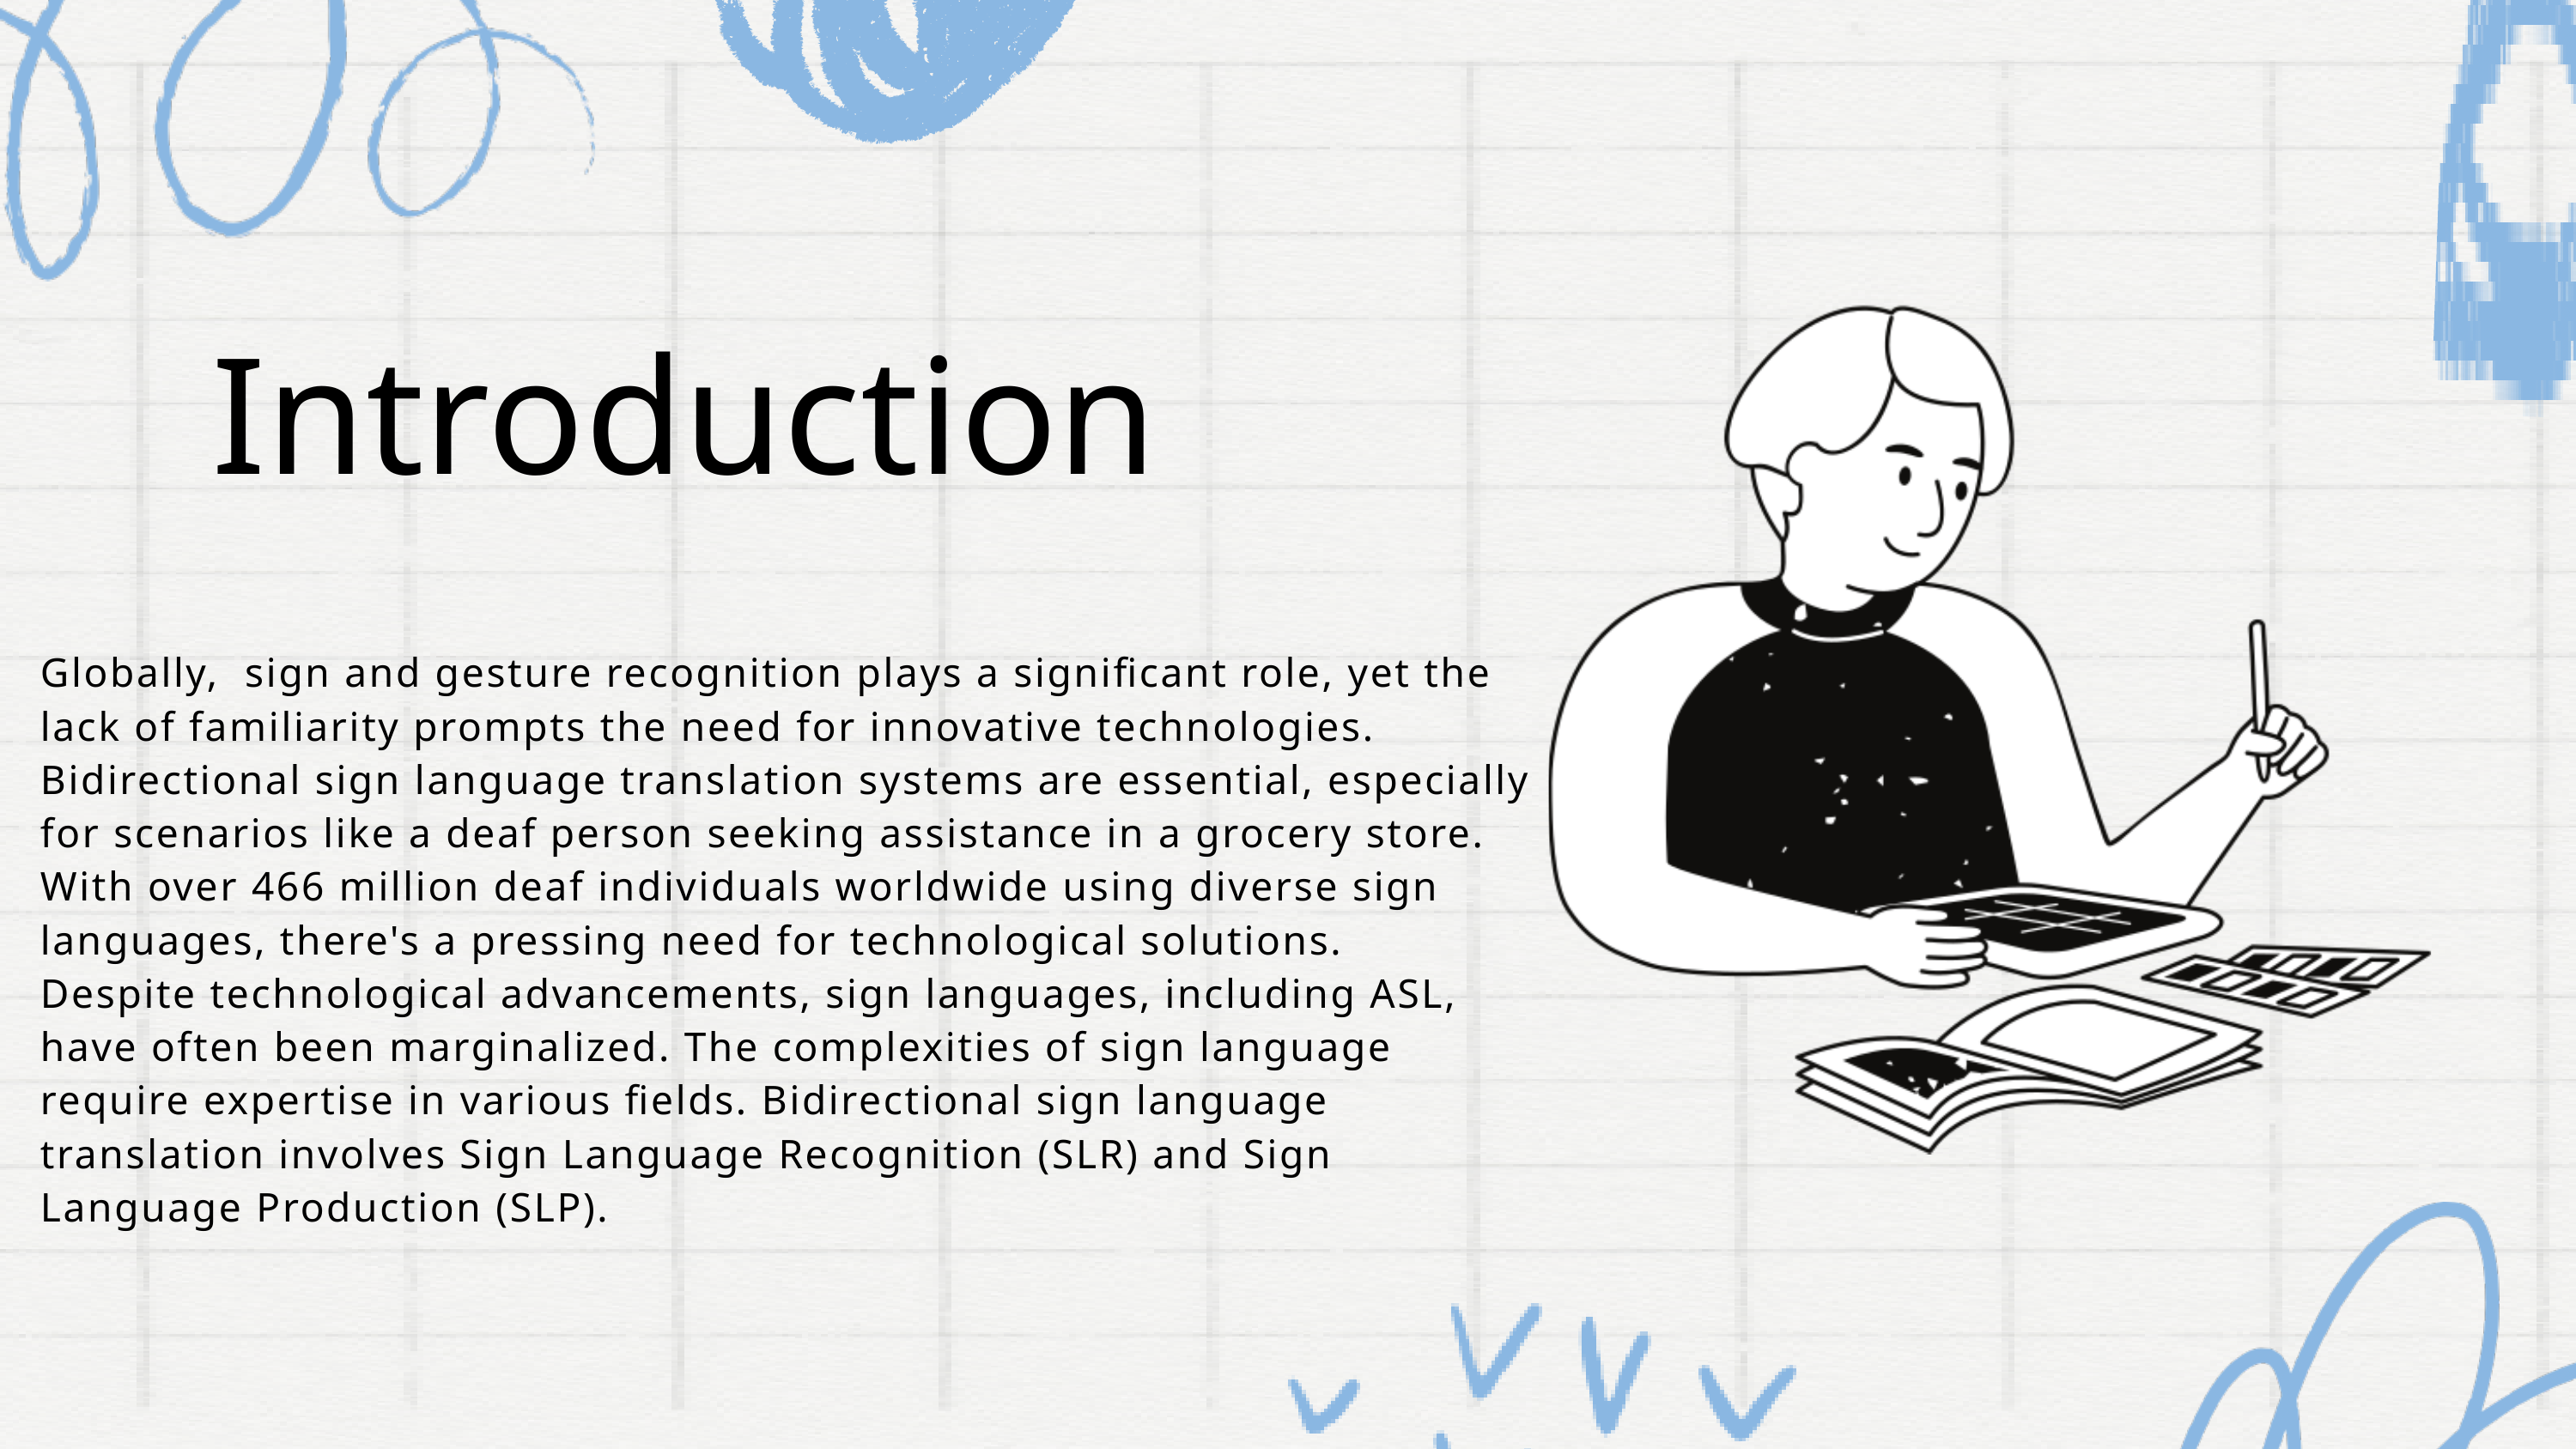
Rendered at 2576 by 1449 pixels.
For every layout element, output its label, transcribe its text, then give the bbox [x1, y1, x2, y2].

text_box [1288, 1303, 1862, 1449]
text_box [2431, 0, 2576, 419]
text_box [0, 0, 2576, 1449]
text_box Introduction [211, 350, 1318, 507]
text_box [704, 0, 1113, 145]
text_box [0, 0, 596, 282]
text_box Globally, sign and gesture recognition plays a significant role, yet the lack of familiarity prompts the need for innovative technologies. Bidirectional sign language translation systems are essential, especially for scenarios like a deaf person seeking assistance in a grocery store. With over 466 million deaf individuals worldwide using diverse sign languages, there's a pressing need for technological solutions. Despite technological advancements, sign languages, including ASL, have often been marginalized. The complexities of sign language require expertise in various fields. Bidirectional sign language translation involves Sign Language Recognition (SLR) and Sign Language Production (SLP). [39, 588, 1549, 1283]
text_box [1548, 294, 2432, 1155]
text_box [2162, 1202, 2576, 1449]
